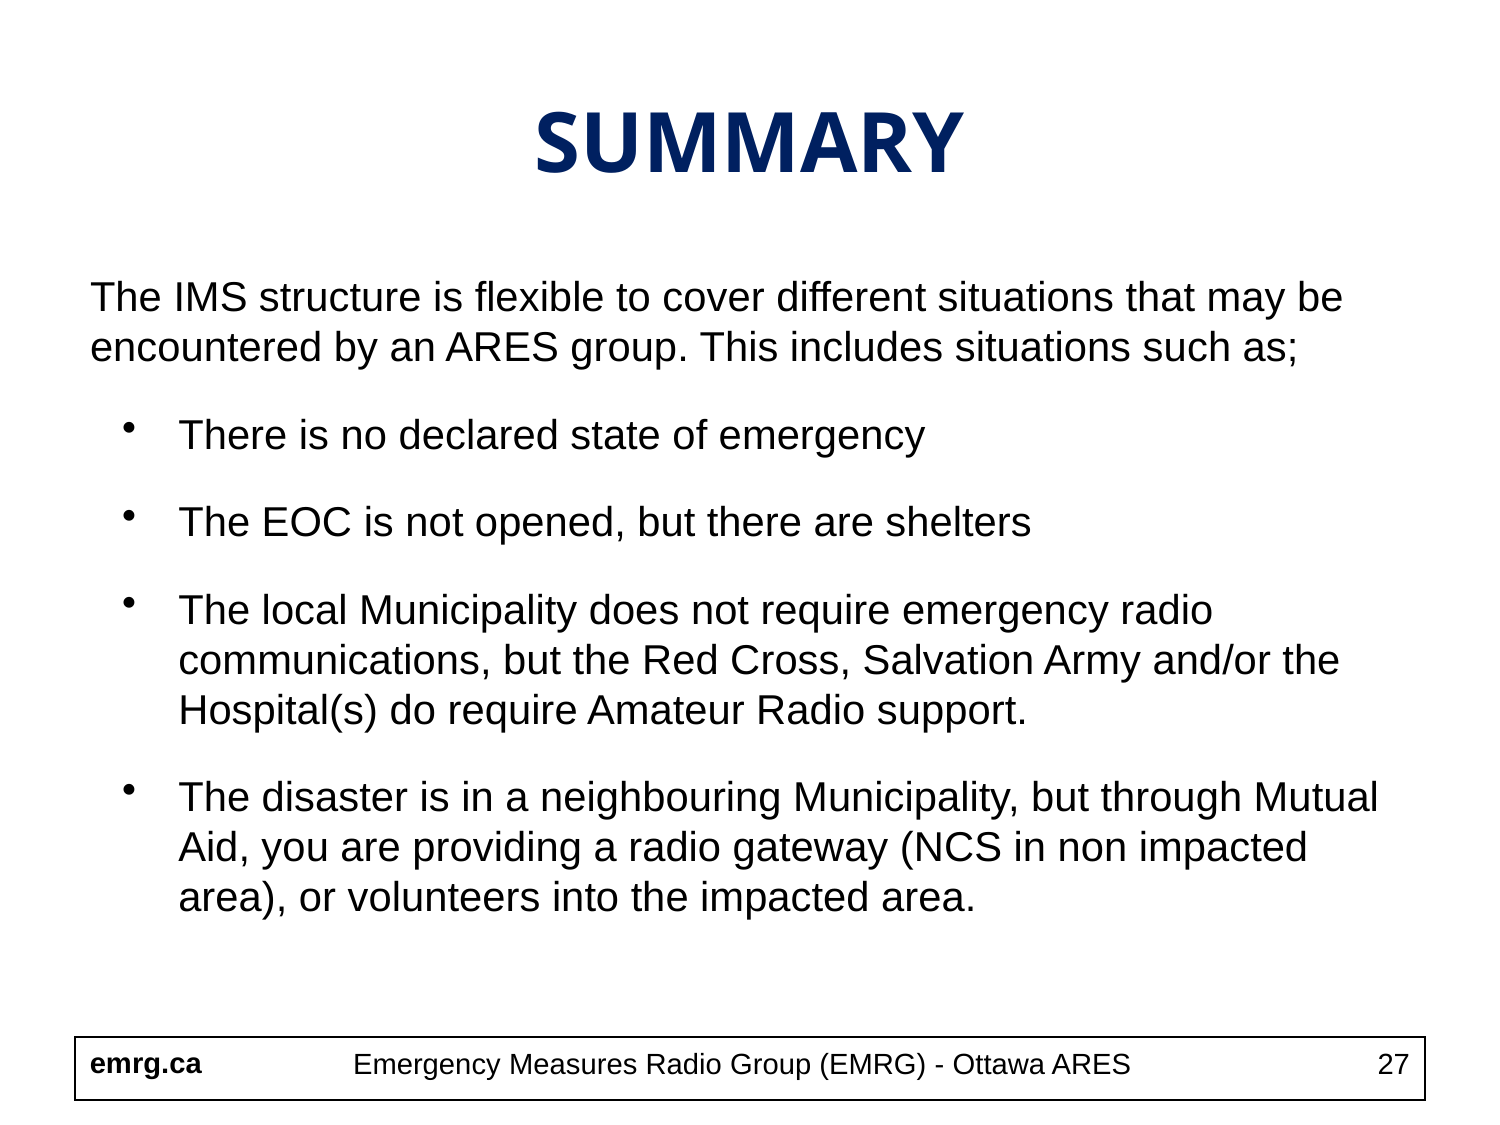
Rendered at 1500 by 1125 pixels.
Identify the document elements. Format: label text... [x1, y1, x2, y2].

slide_number 27 [1245, 1037, 1426, 1103]
footer Emergency Measures Radio Group (EMRG) - Ottawa ARES [247, 1037, 1238, 1103]
list The IMS structure is flexible to cover different situations that may be encountered by an ARES group. This includes situations such as; There is no declared state of emergency The EOC is not opened, but there are shelters The local Municipality does not require emergency radio communications, but the Red Cross, Salvation Army and/or the Hospital(s) do require Amateur Radio support. The disaster is in a neighbouring Municipality, but through Mutual Aid, you are providing a radio gateway (NCS in non impacted area), or volunteers into the impacted area. [74, 262, 1426, 1006]
title SUMMARY [74, 44, 1426, 233]
